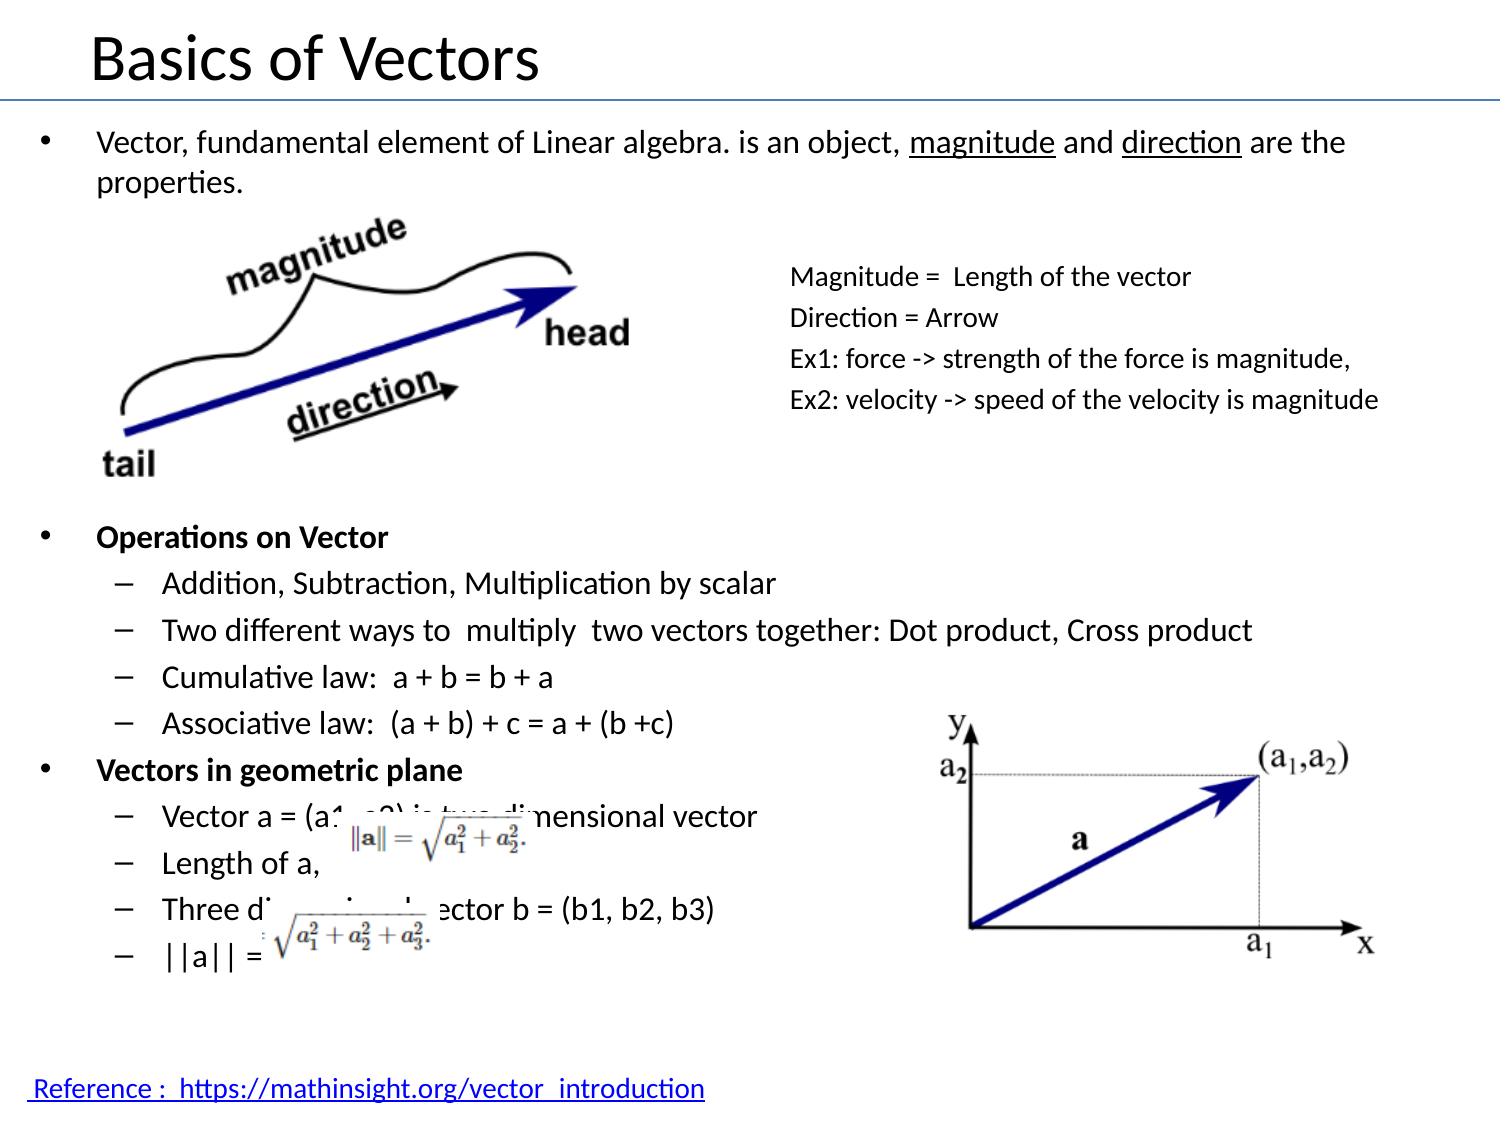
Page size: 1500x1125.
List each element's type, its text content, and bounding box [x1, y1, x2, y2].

list Vector, fundamental element of Linear algebra. is an object, magnitude and direction are the properties. Magnitude = Length of the vector Direction = Arrow Ex1: force -> strength of the force is magnitude, Ex2: velocity -> speed of the velocity is magnitude Operations on Vector Addition, Subtraction, Multiplication by scalar Two different ways to multiply two vectors together: Dot product, Cross product Cumulative law: a + b = b + a Associative law: (a + b) + c = a + (b +c) Vectors in geometric plane Vector a = (a1, a2) is two dimensional vector Length of a, Three dimensional vector b = (b1, b2, b3) ||a|| = [24, 112, 1500, 1050]
title Basics of Vectors [75, 20, 1425, 88]
picture [262, 902, 440, 963]
picture [337, 812, 535, 869]
picture [74, 213, 643, 488]
text_box Reference : https://mathinsight.org/vector_introduction [12, 1061, 913, 1112]
picture [924, 704, 1398, 976]
